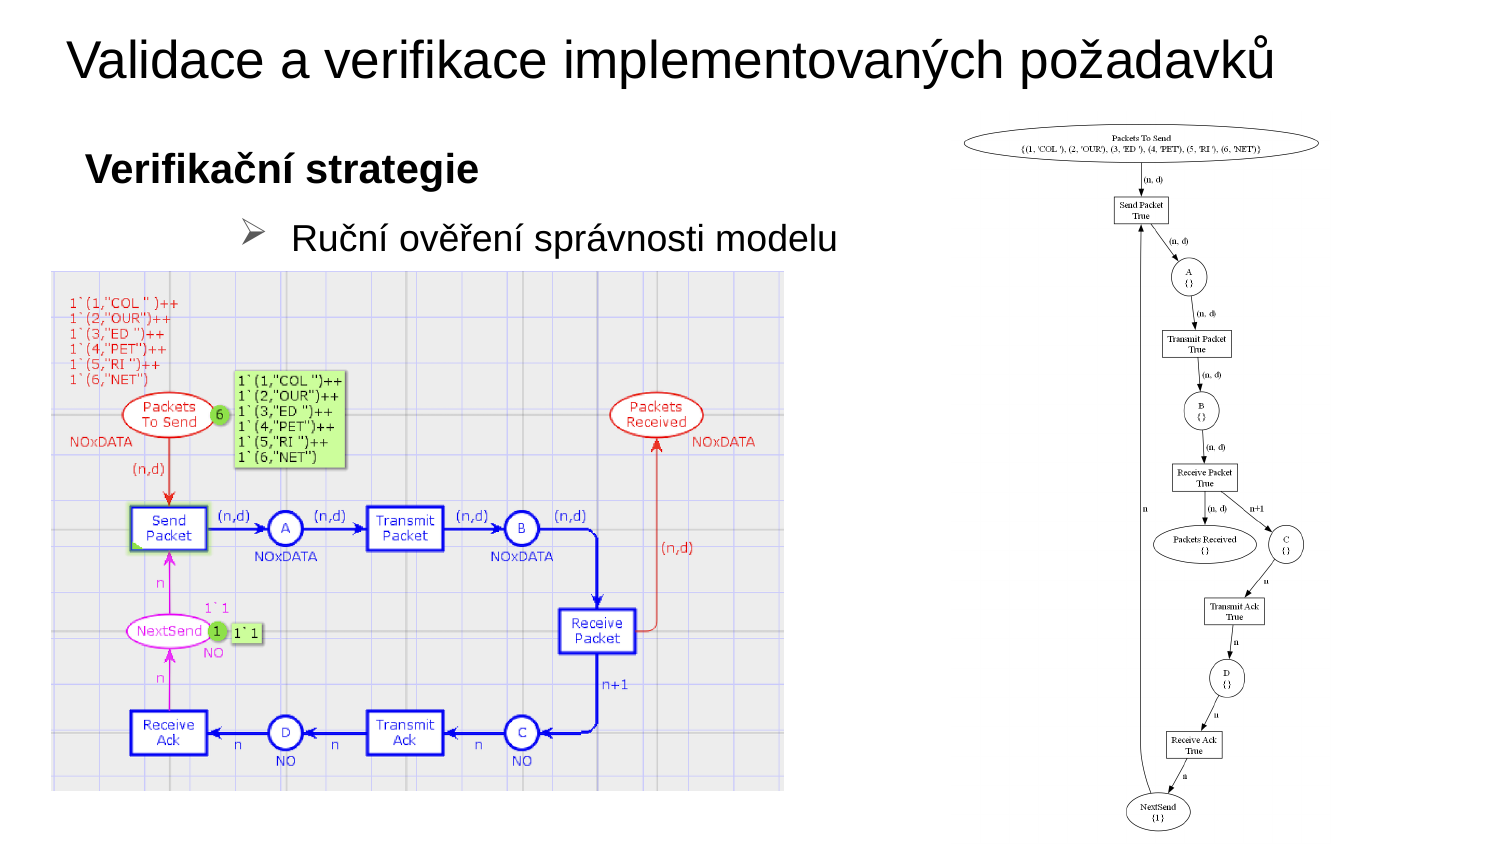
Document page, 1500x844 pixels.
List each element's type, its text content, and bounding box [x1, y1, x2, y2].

list Verifikační strategie Ruční ověření správnosti modelu [51, 101, 1449, 297]
picture [50, 271, 784, 791]
title Validace a verifikace implementovaných požadavků [51, 10, 1449, 101]
picture [950, 111, 1331, 844]
